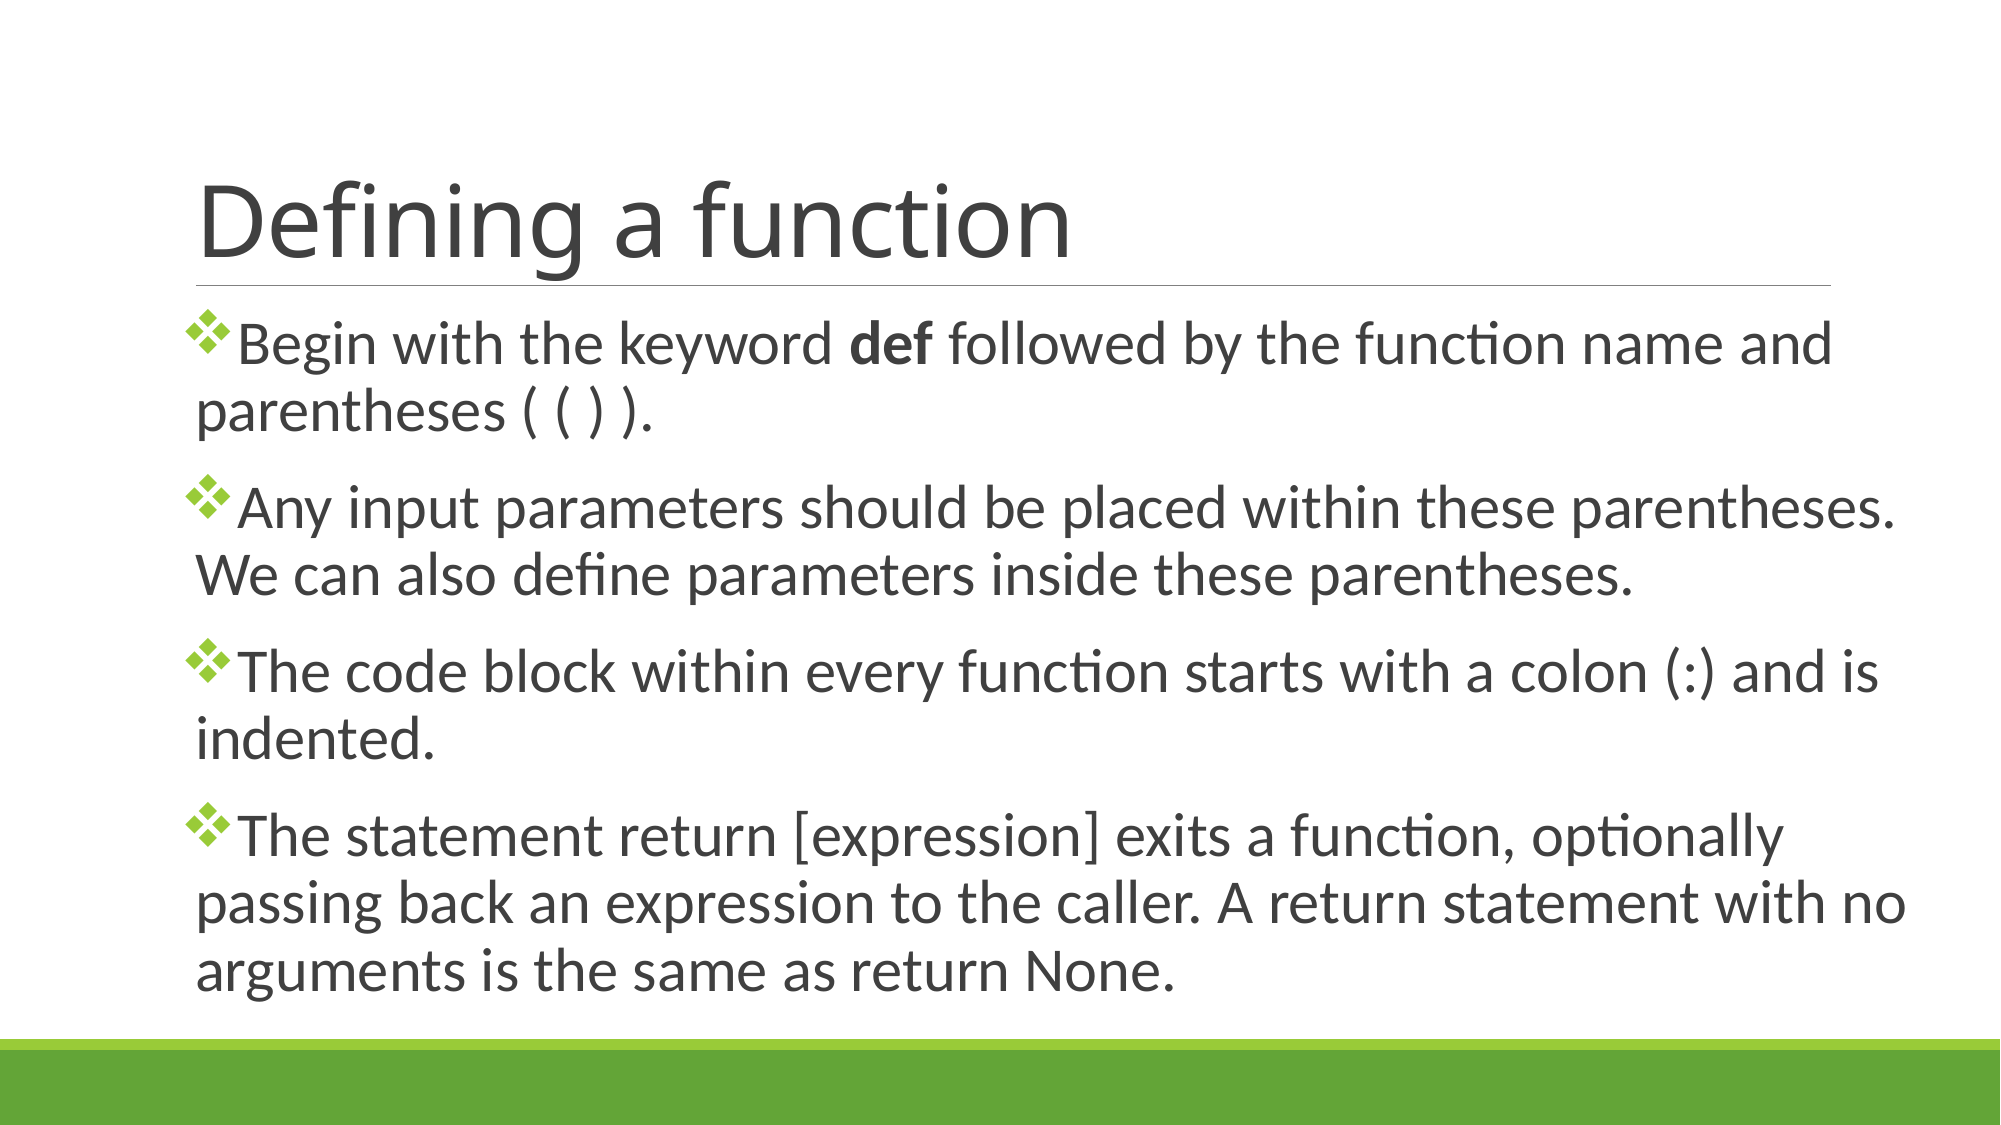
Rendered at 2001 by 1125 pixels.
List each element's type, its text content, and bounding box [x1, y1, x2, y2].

title Defining a function [180, 47, 1830, 285]
list Begin with the keyword def followed by the function name and parentheses ( ( ) ). Any input parameters should be placed within these parentheses. We can also define parameters inside these parentheses. The code block within every function starts with a colon (:) and is indented. The statement return [expression] exits a function, optionally passing back an expression to the caller. A return statement with no arguments is the same as return None. [180, 302, 1977, 1039]
